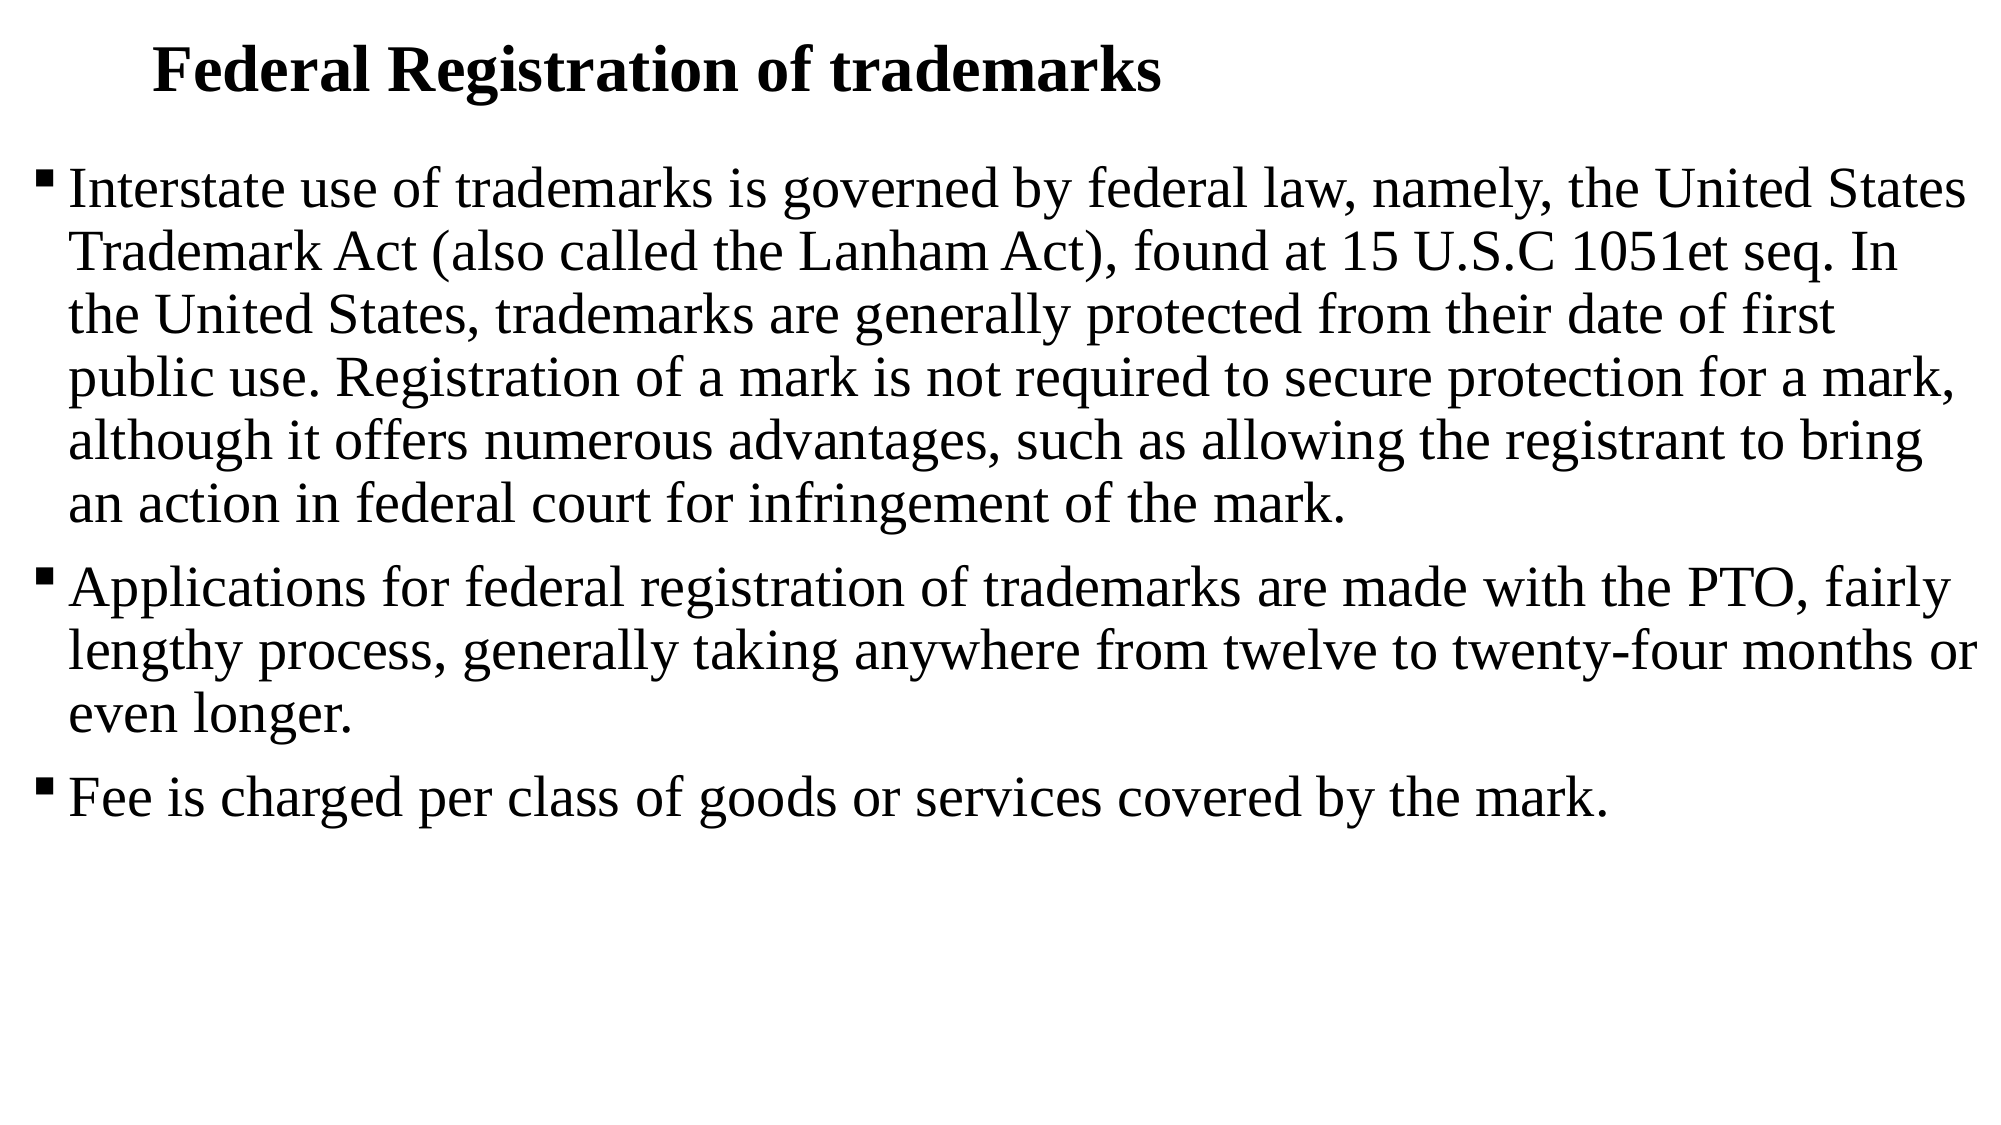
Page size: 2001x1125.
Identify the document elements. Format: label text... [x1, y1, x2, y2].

list Interstate use of trademarks is governed by federal law, namely, the United States Trademark Act (also called the Lanham Act), found at 15 U.S.C 1051et seq. In the United States, trademarks are generally protected from their date of first public use. Registration of a mark is not required to secure protection for a mark, although it offers numerous advantages, such as allowing the registrant to bring an action in federal court for infringement of the mark. Applications for federal registration of trademarks are made with the PTO, fairly lengthy process, generally taking anywhere from twelve to twenty-four months or even longer. Fee is charged per class of goods or services covered by the mark. [16, 149, 2000, 1097]
title Federal Registration of trademarks [137, 12, 1863, 127]
